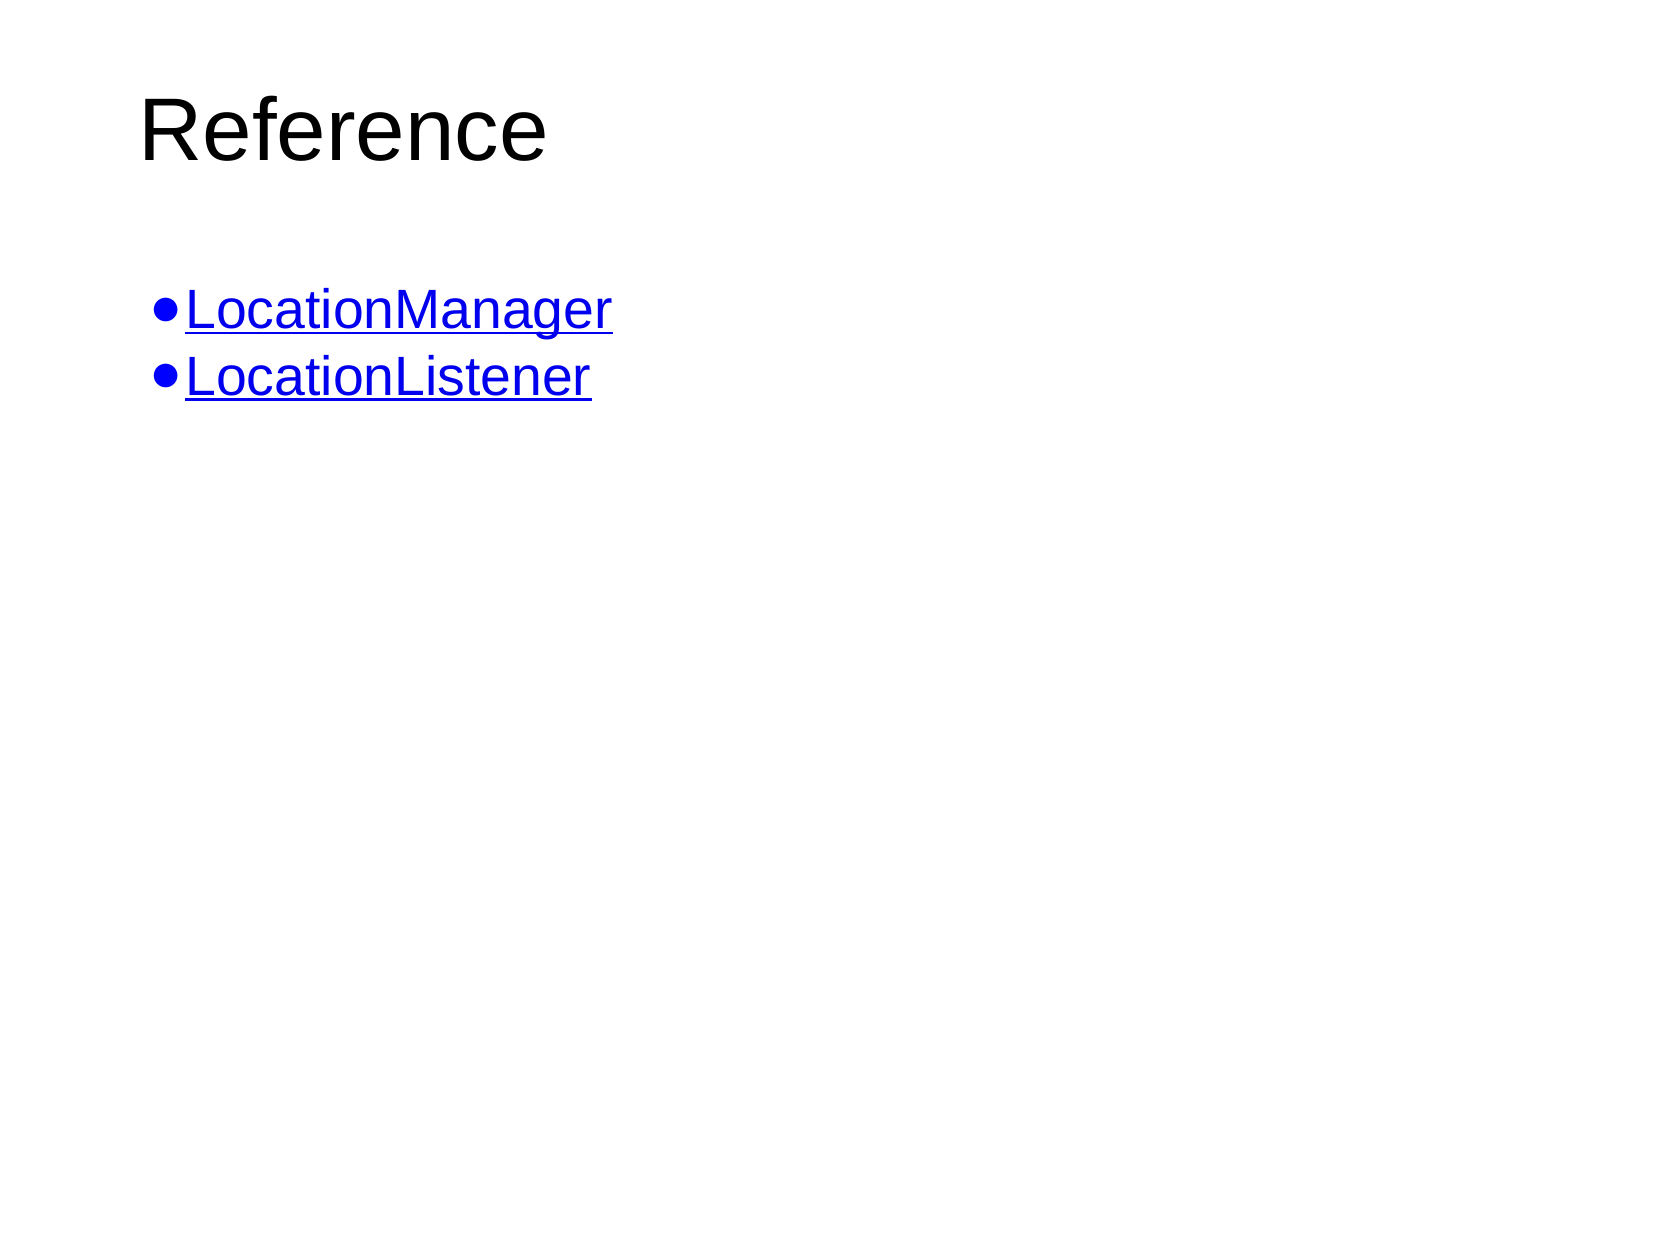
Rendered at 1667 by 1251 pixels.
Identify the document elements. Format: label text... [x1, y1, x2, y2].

text_box LocationManager LocationListener [116, 266, 963, 591]
text_box Reference [132, 65, 570, 184]
